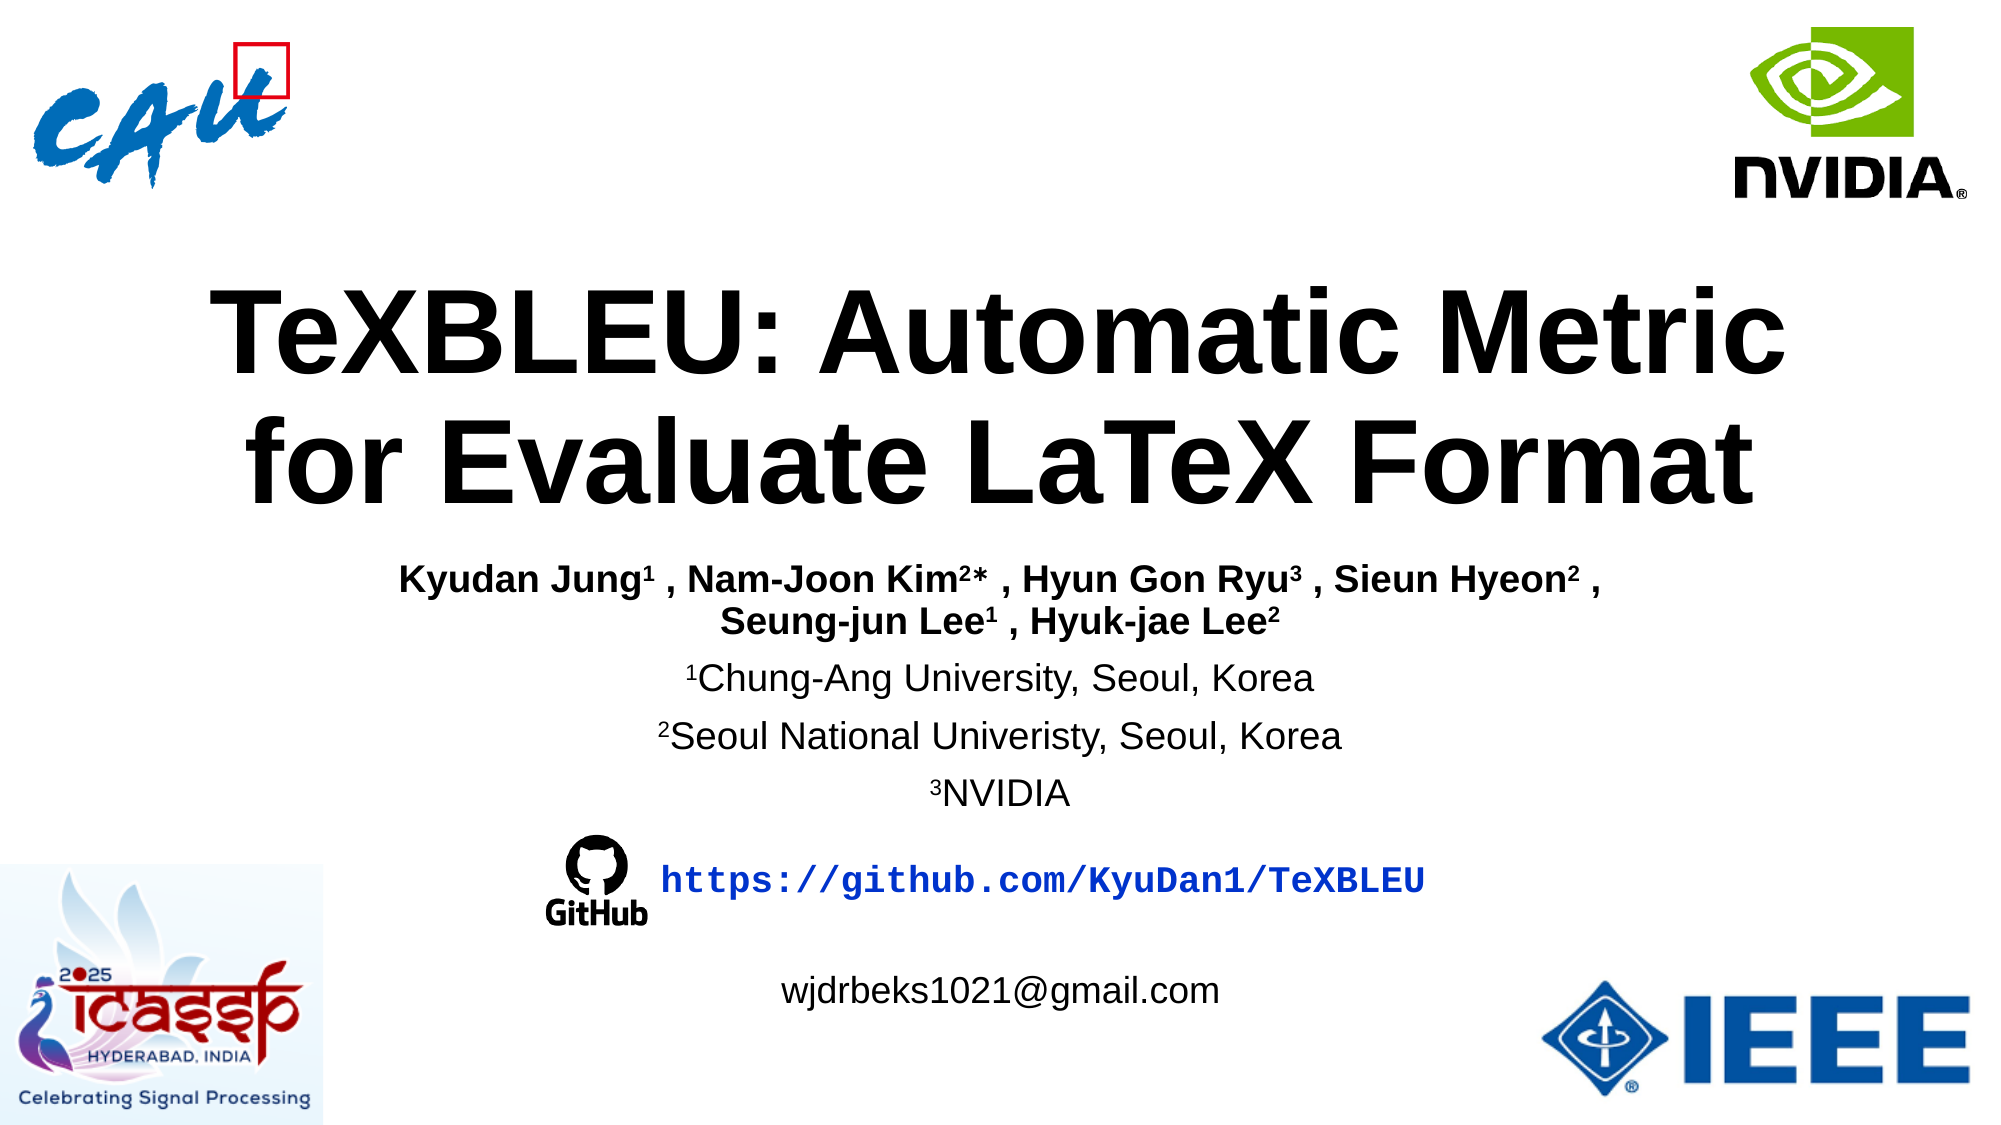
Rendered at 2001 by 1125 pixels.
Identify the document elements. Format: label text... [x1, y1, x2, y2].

picture [0, 863, 324, 1125]
picture [32, 42, 291, 190]
subtitle Kyudan Jung1 , Nam-Joon Kim2∗ , Hyun Gon Ryu3 , Sieun Hyeon2 , Seung-jun Lee1 , Hyuk-jae Lee2 1Chung-Ang University, Seoul, Korea 2Seoul National Univeristy, Seoul, Korea 3NVIDIA [320, 551, 1680, 824]
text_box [542, 832, 1544, 928]
picture [1530, 926, 2000, 1125]
text_box wjdrbeks1021@gmail.com [766, 958, 1236, 1019]
title TeXBLEU: Automatic Metric for Evaluate LaTeX Format [190, 145, 1810, 537]
picture [1734, 27, 1968, 200]
